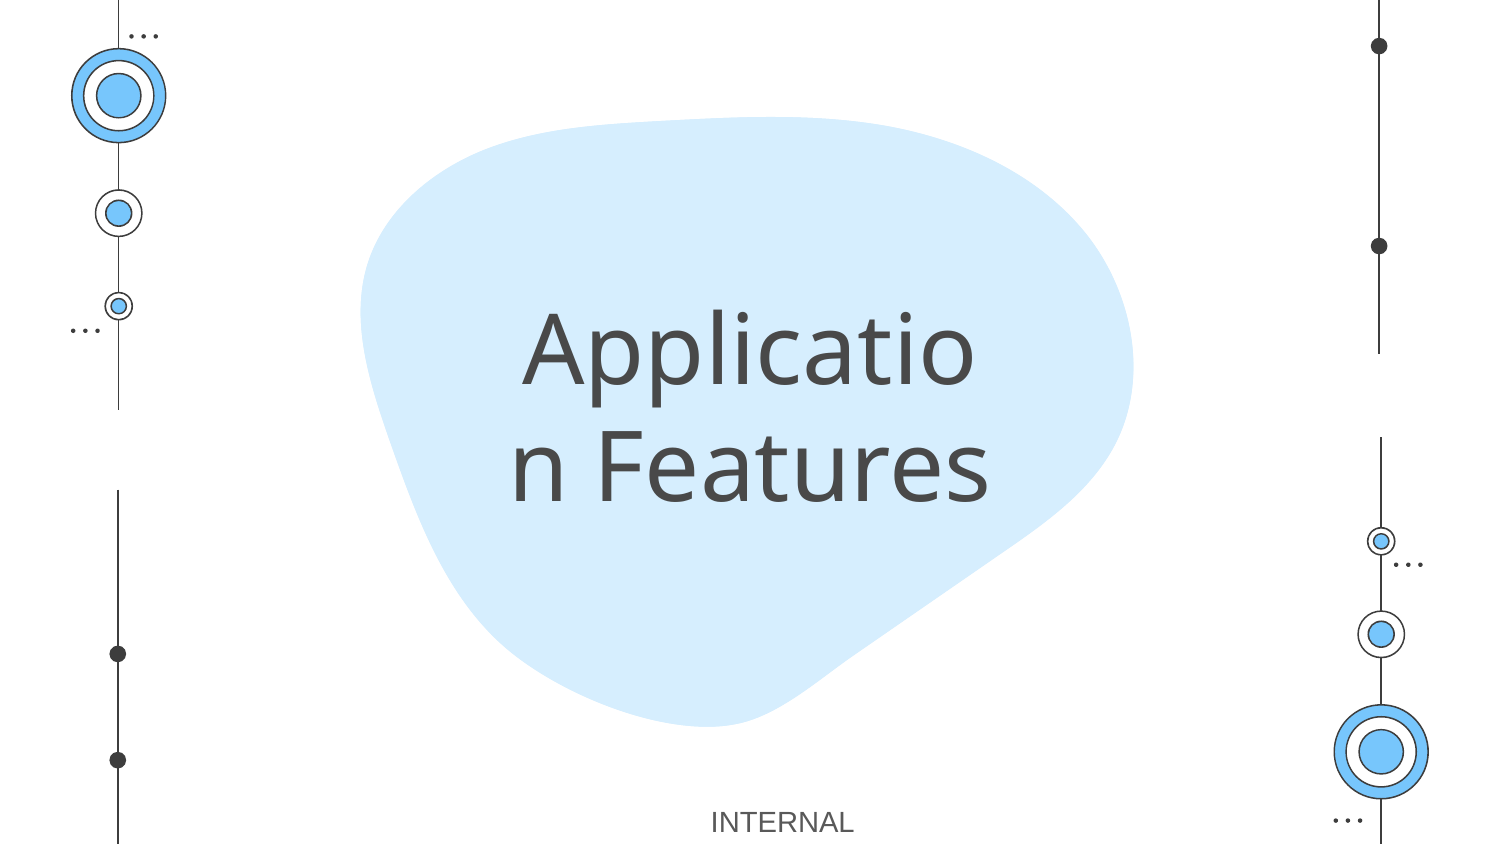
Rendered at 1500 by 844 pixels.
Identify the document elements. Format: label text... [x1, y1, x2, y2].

title Application Features [487, 296, 1013, 512]
